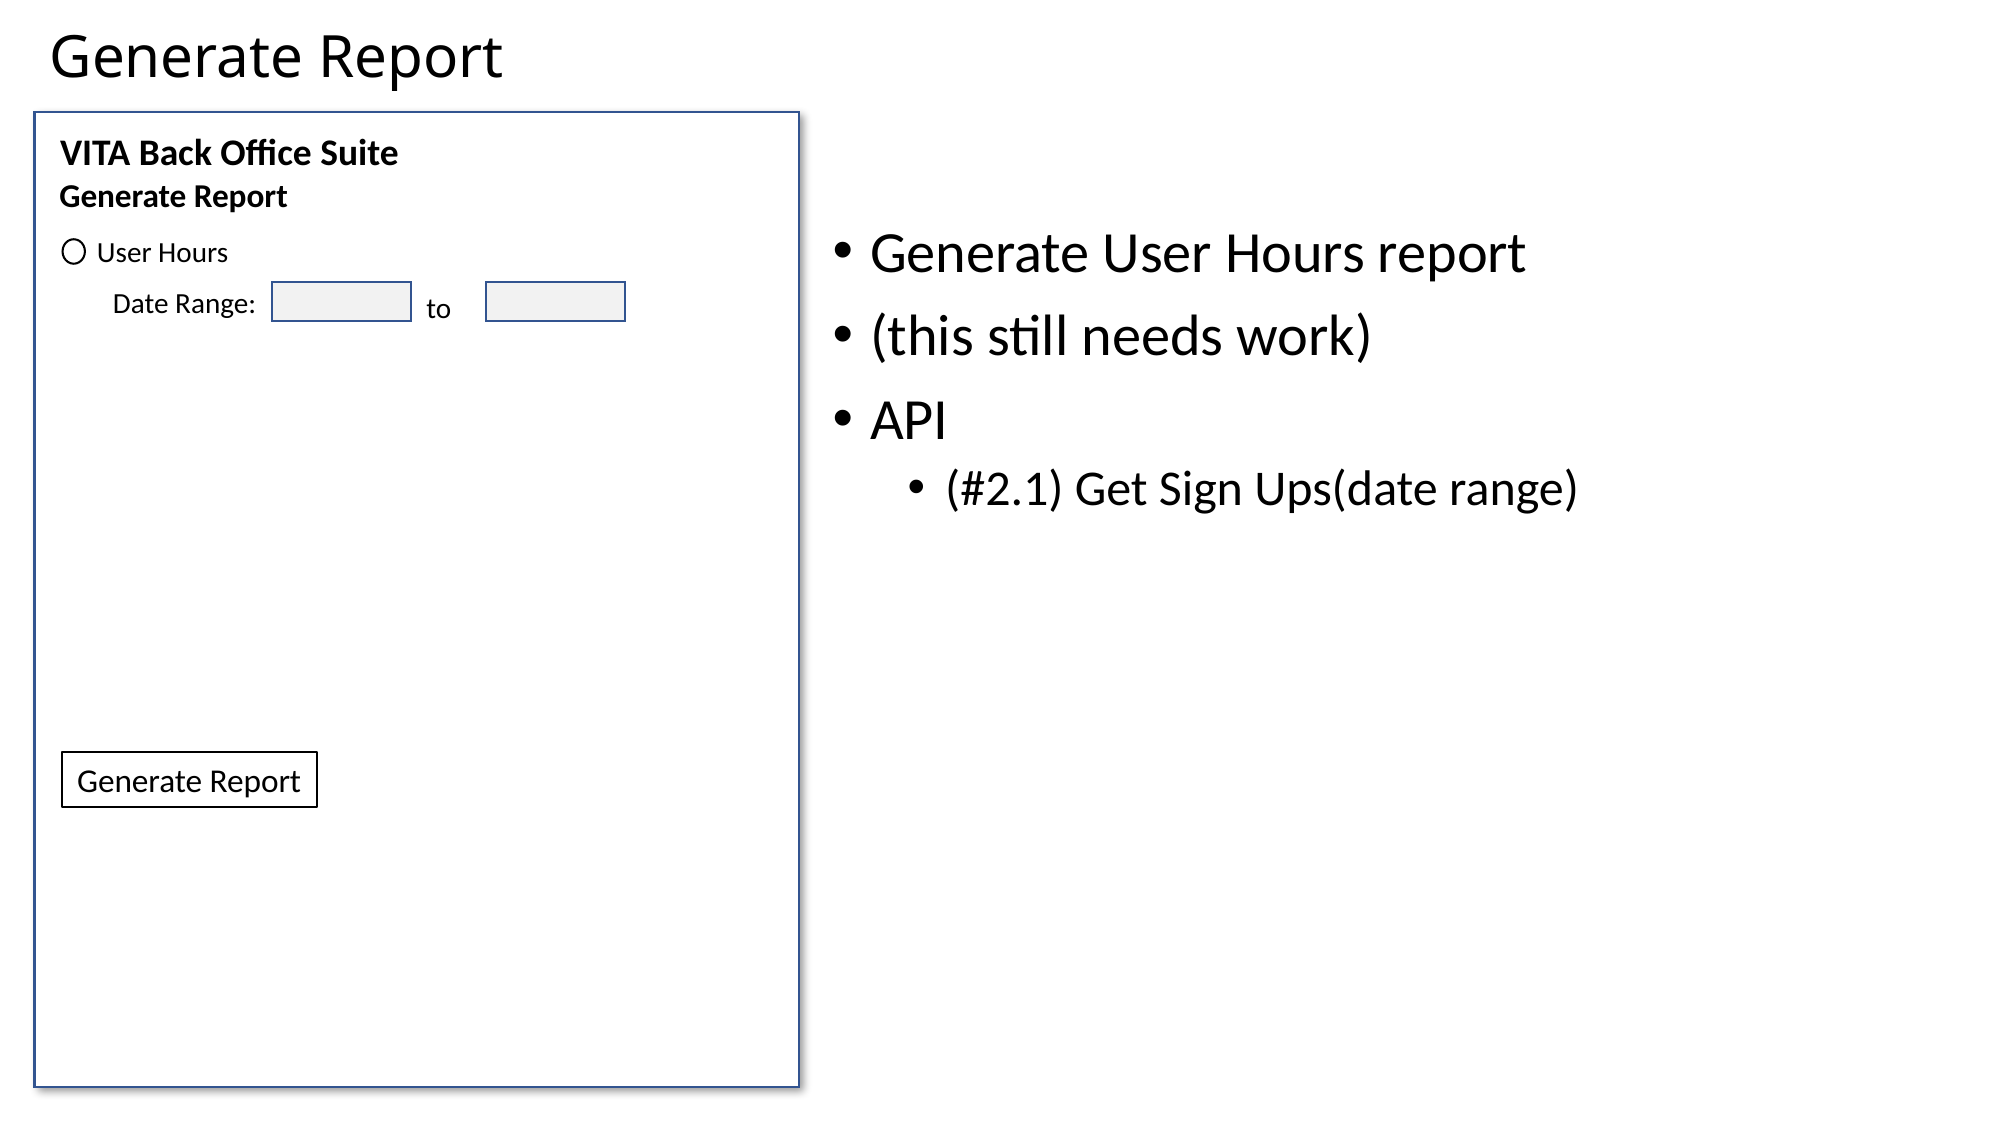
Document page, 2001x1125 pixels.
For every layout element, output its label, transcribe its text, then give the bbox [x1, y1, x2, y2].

text_box Date Range: [98, 276, 272, 327]
text_box [271, 281, 412, 322]
text_box Generate Report [62, 751, 317, 807]
text_box to [411, 282, 467, 332]
text_box VITA Back Office Suite [45, 120, 415, 181]
title Generate Report [34, 6, 948, 112]
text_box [62, 226, 245, 277]
list Generate User Hours report (this still needs work) API (#2.1) Get Sign Ups(date range) [817, 214, 1940, 1014]
text_box [485, 281, 626, 322]
text_box [33, 111, 800, 1088]
text_box Generate Report [44, 167, 304, 222]
